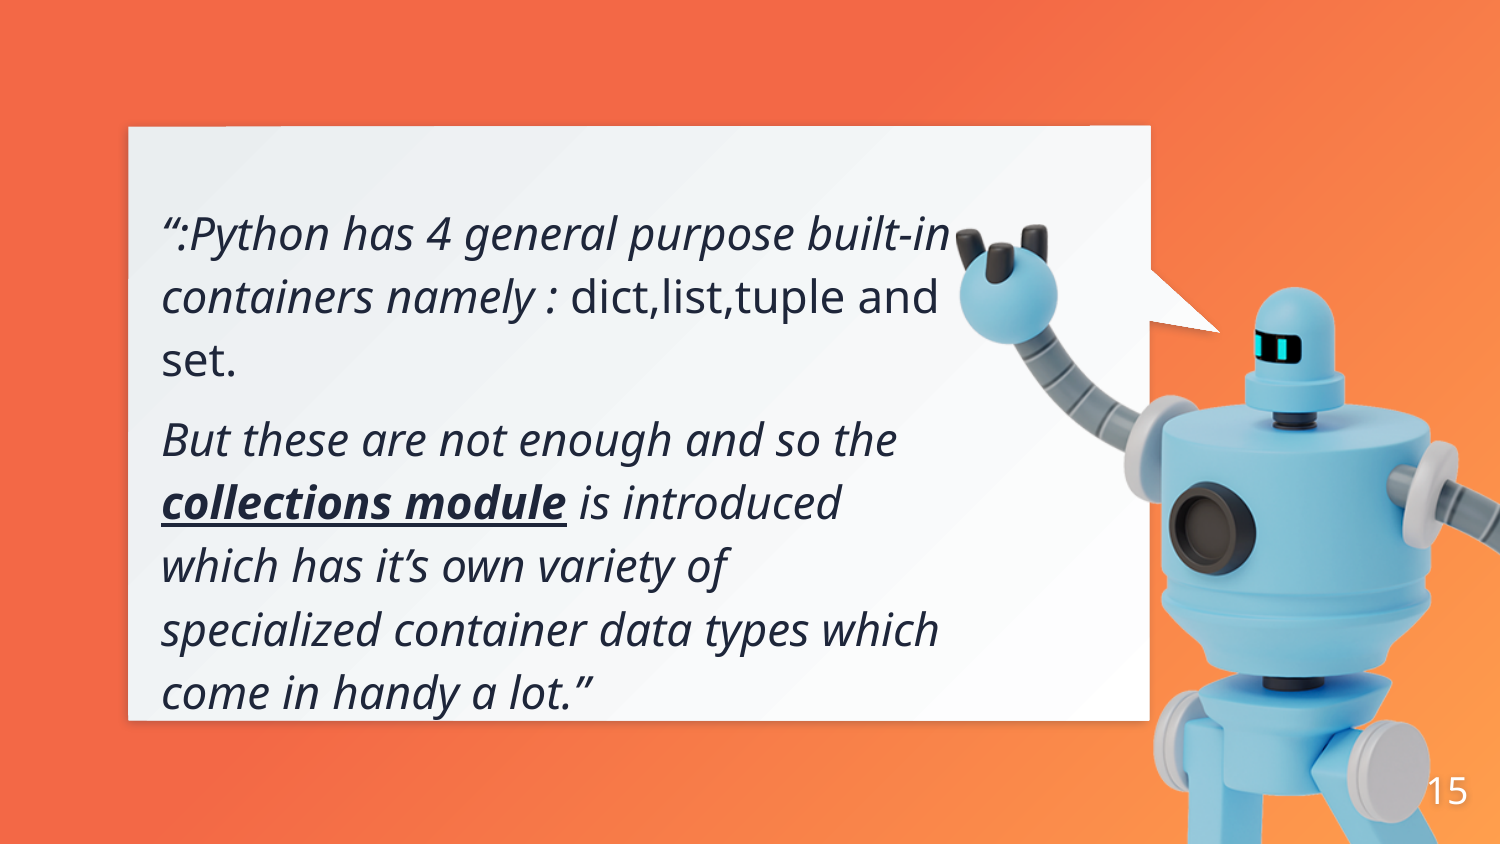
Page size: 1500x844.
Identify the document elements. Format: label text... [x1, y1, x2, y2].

picture [955, 224, 1500, 844]
list “:Python has 4 general purpose built-in containers namely : dict,list,tuple and set. But these are not enough and so the collections module is introduced which has it’s own variety of specialized container data types which come in handy a lot.” [161, 196, 956, 666]
